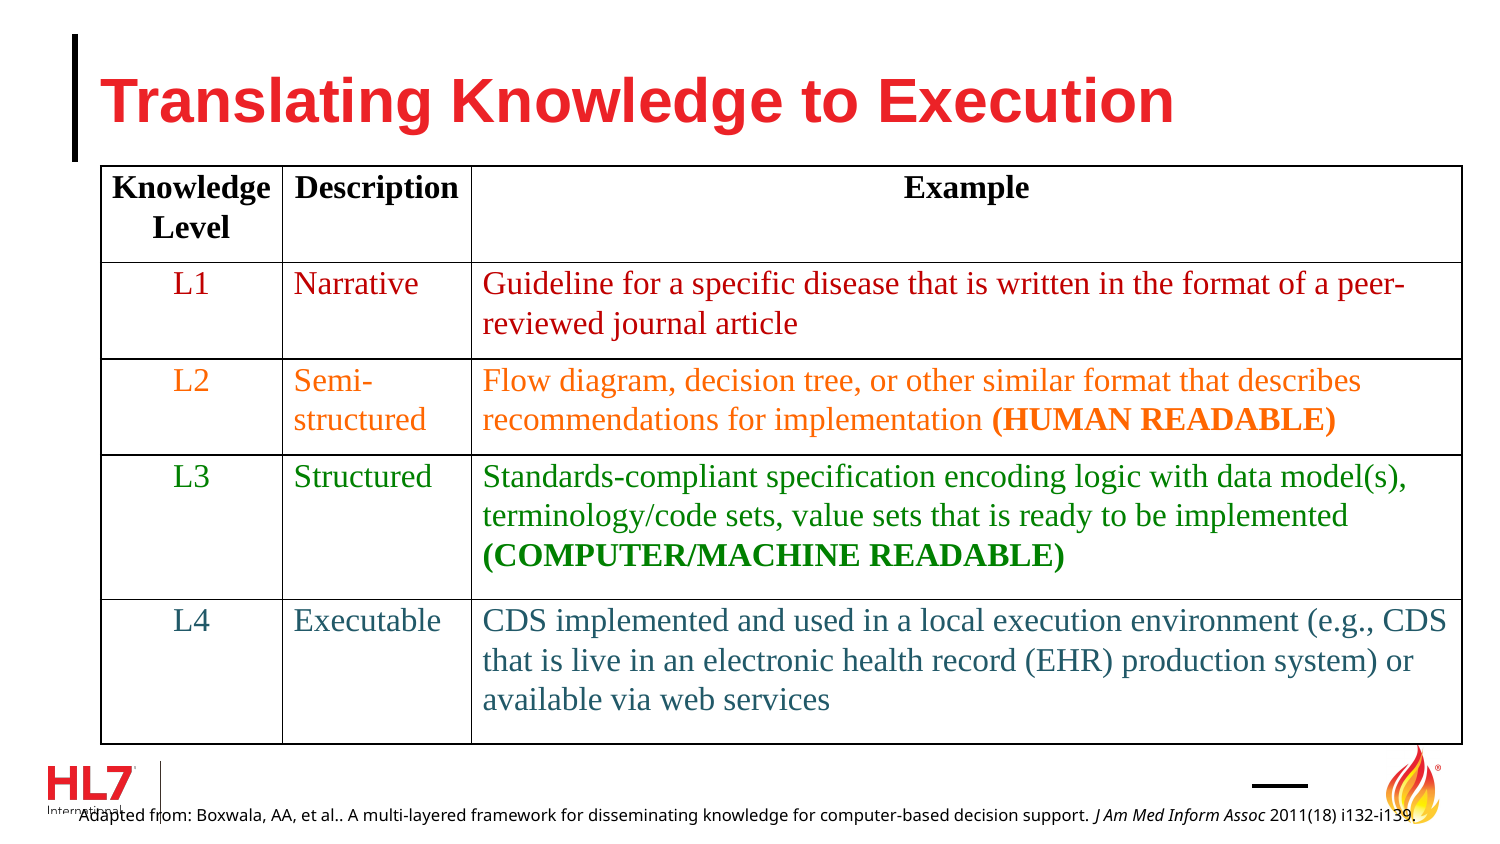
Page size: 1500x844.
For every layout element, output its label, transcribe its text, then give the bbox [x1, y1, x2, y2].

table_header Example [472, 167, 1461, 262]
picture [1386, 745, 1441, 797]
table_cell L4 [102, 600, 282, 743]
table_cell Semi-structured [283, 360, 471, 454]
table_cell L3 [102, 456, 282, 599]
table_cell Flow diagram, decision tree, or other similar format that describes recommendations for implementation (HUMAN READABLE) [472, 360, 1461, 454]
table_header Knowledge Level [102, 167, 282, 262]
table_cell L2 [102, 360, 282, 454]
table_cell Guideline for a specific disease that is written in the format of a peer-reviewed journal article [472, 263, 1461, 358]
table_cell Executable [283, 600, 471, 743]
table_cell Standards-compliant specification encoding logic with data model(s), terminology/code sets, value sets that is ready to be implemented (COMPUTER/MACHINE READABLE) [472, 456, 1461, 599]
text_box Adapted from: Boxwala, AA, et al.. A multi-layered framework for disseminating knowledge for computer-based decision support. J Am Med Inform Assoc 2011(18) i132-i139. [0, 797, 1500, 833]
table_cell CDS implemented and used in a local execution environment (e.g., CDS that is live in an electronic health record (EHR) production system) or available via web services [472, 600, 1461, 743]
table_cell L1 [102, 263, 282, 358]
title Translating Knowledge to Execution [100, 33, 1451, 163]
table_cell Structured [283, 456, 471, 599]
table_header Description [283, 167, 471, 262]
table_cell Narrative [283, 263, 471, 358]
picture [48, 766, 136, 797]
